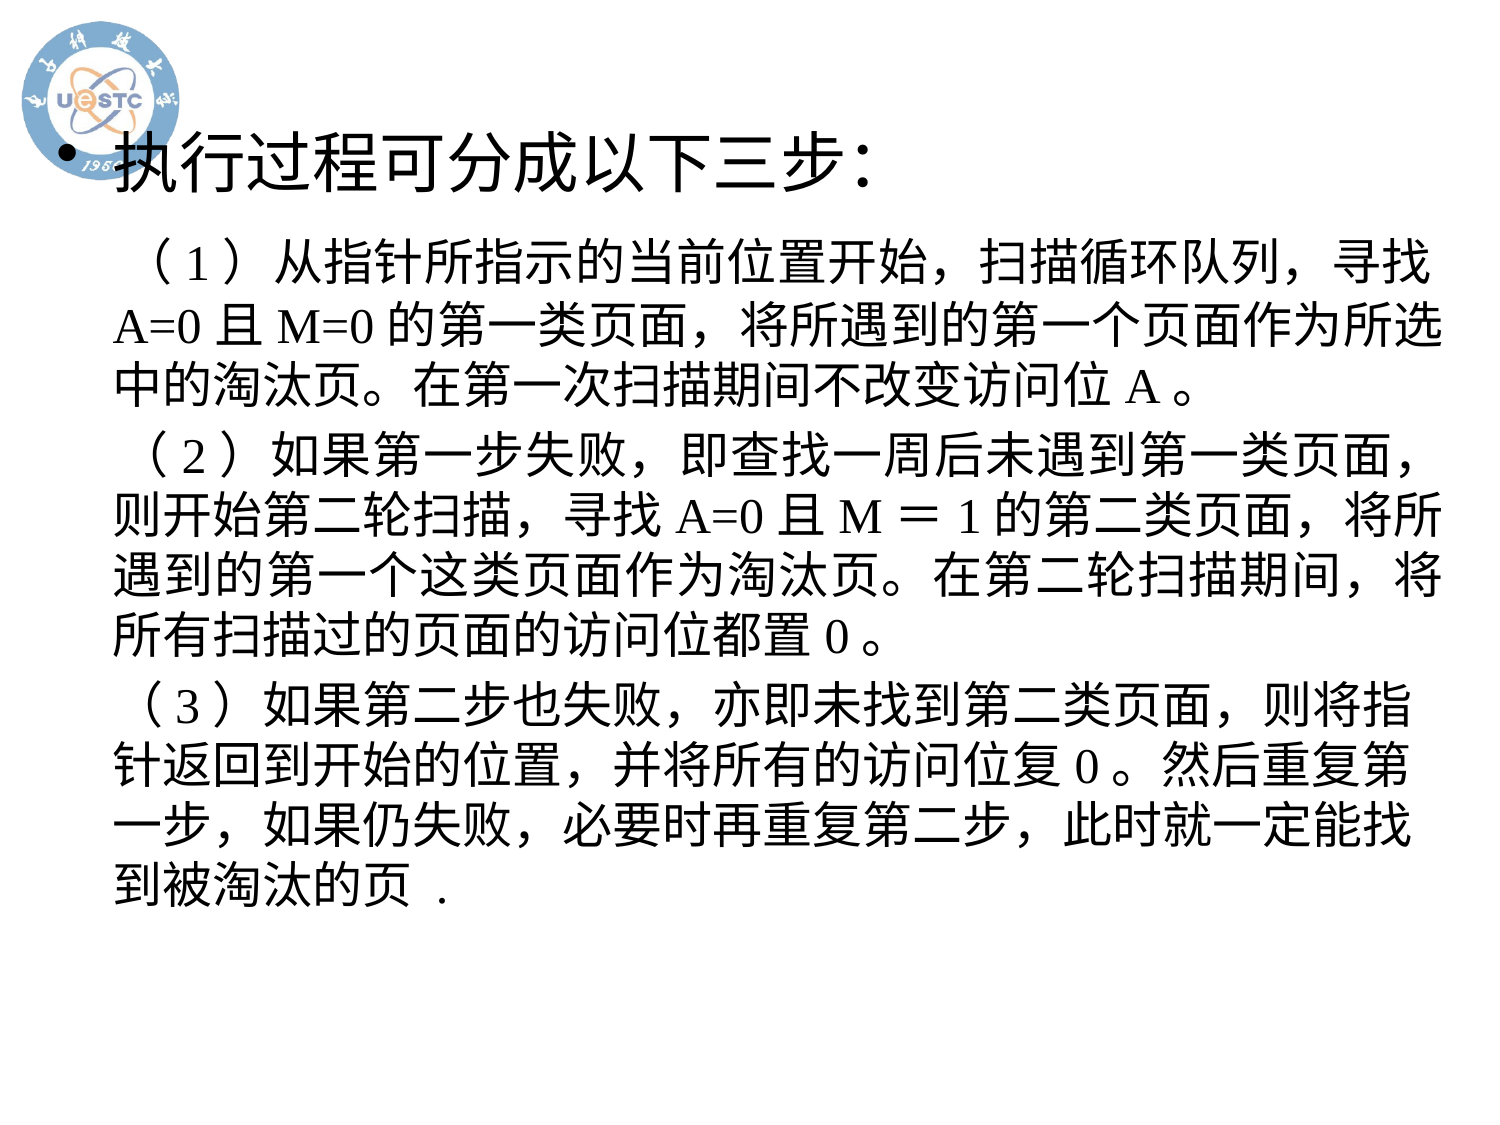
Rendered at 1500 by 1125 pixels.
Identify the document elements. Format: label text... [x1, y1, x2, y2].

picture [0, 0, 200, 200]
list 执行过程可分成以下三步： （1）从指针所指示的当前位置开始，扫描循环队列，寻找A=0且M=0的第一类页面，将所遇到的第一个页面作为所选中的淘汰页。在第一次扫描期间不改变访问位A。 （2）如果第一步失败，即查找一周后未遇到第一类页面，则开始第二轮扫描，寻找A=0且M＝1的第二类页面，将所遇到的第一个这类页面作为淘汰页。在第二轮扫描期间，将所有扫描过的页面的访问位都置0。 （3）如果第二步也失败，亦即未找到第二类页面，则将指针返回到开始的位置，并将所有的访问位复0。然后重复第一步，如果仍失败，必要时再重复第二步，此时就一定能找到被淘汰的页 . [41, 113, 1459, 1107]
